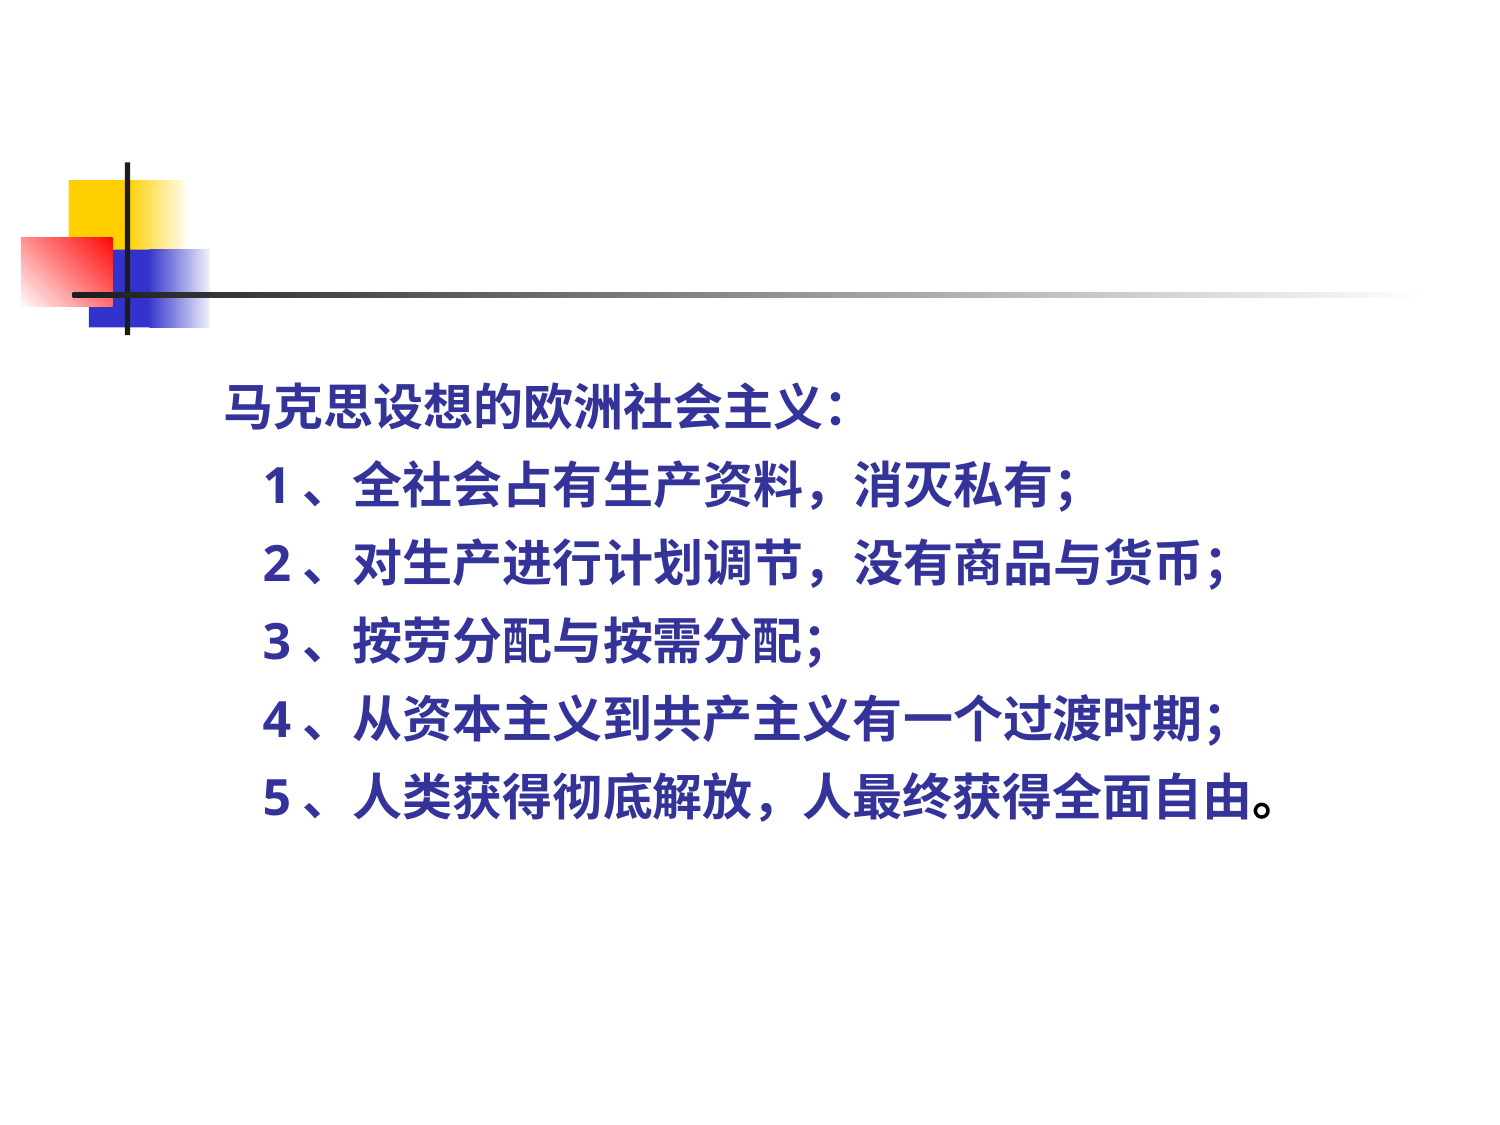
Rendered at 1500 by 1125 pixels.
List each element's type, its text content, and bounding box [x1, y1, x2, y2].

text_box 马克思设想的欧洲社会主义： 1、全社会占有生产资料，消灭私有； 2、对生产进行计划调节，没有商品与货币； 3、按劳分配与按需分配； 4、从资本主义到共产主义有一个过渡时期； 5、人类获得彻底解放，人最终获得全面自由。 [208, 349, 1318, 833]
